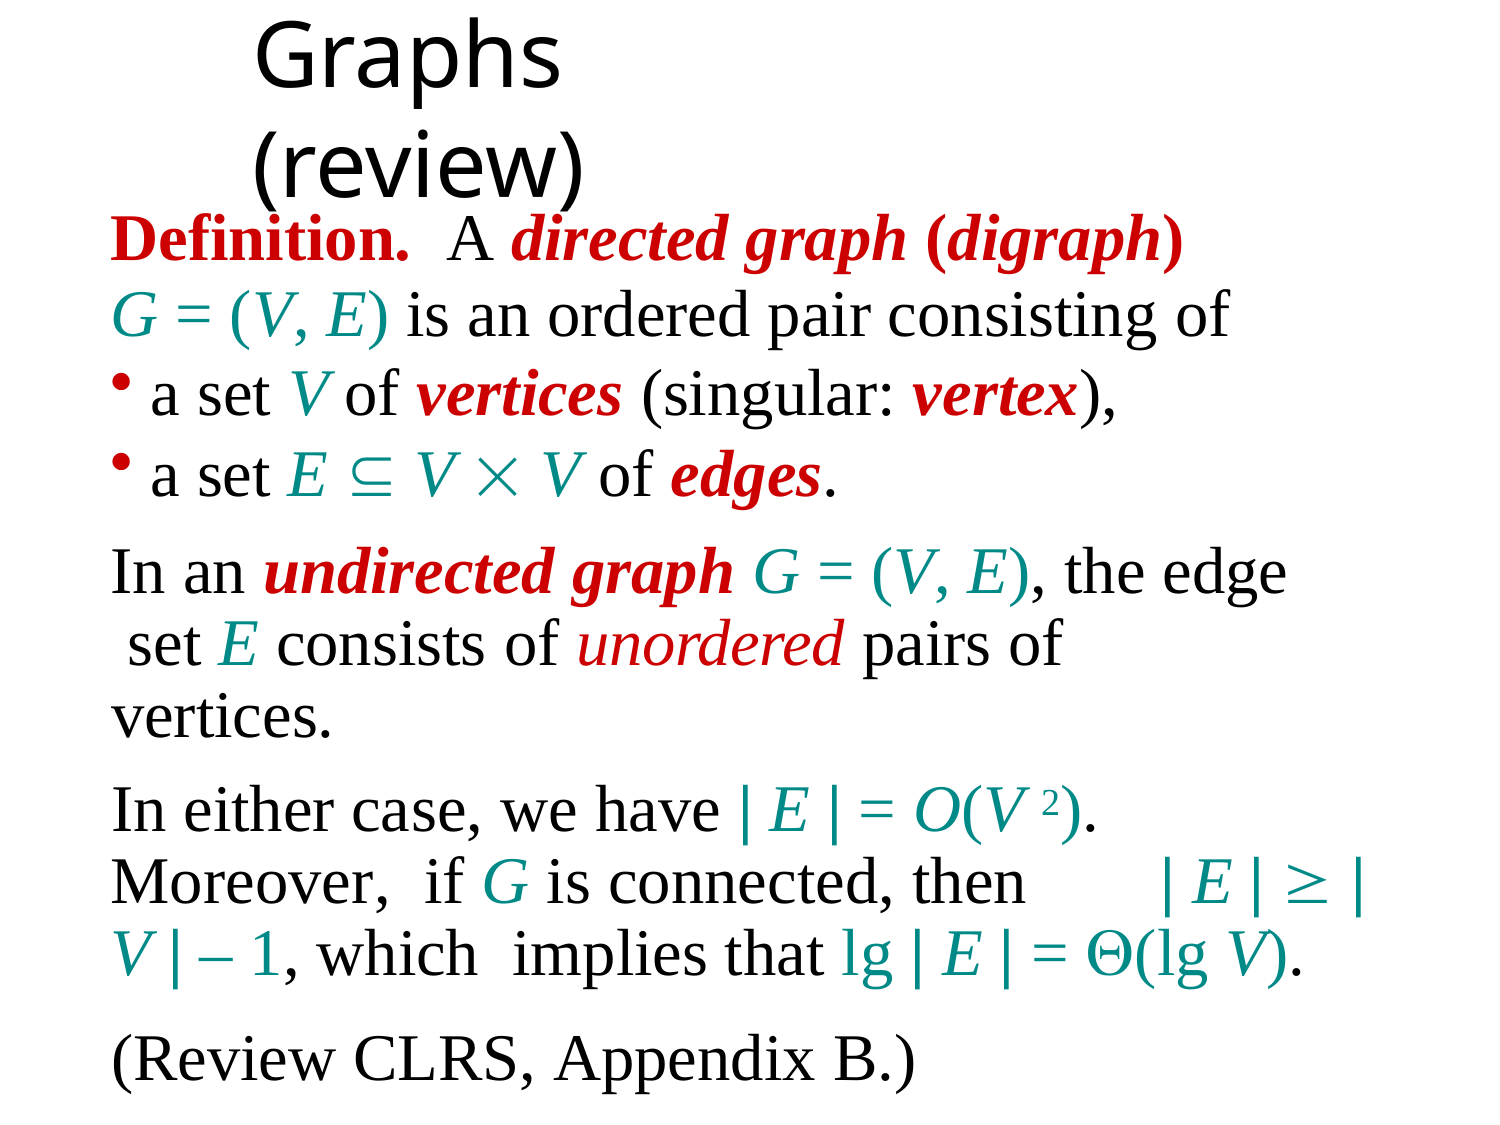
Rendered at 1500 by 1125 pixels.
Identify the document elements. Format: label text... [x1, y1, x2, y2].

text_box Definition. A directed graph (digraph) G = (V, E) is an ordered pair consisting of a set V of vertices (singular: vertex), a set E  V  V of edges. In an undirected graph G = (V, E), the edge set E consists of unordered pairs of vertices. In either case, we have | E | = O(V 2). Moreover, if G is connected, then | E |  | V | – 1, which implies that lg | E | = (lg V). (Review CLRS, Appendix B.) [106, 195, 1390, 1095]
title Graphs (review) [250, 0, 894, 195]
